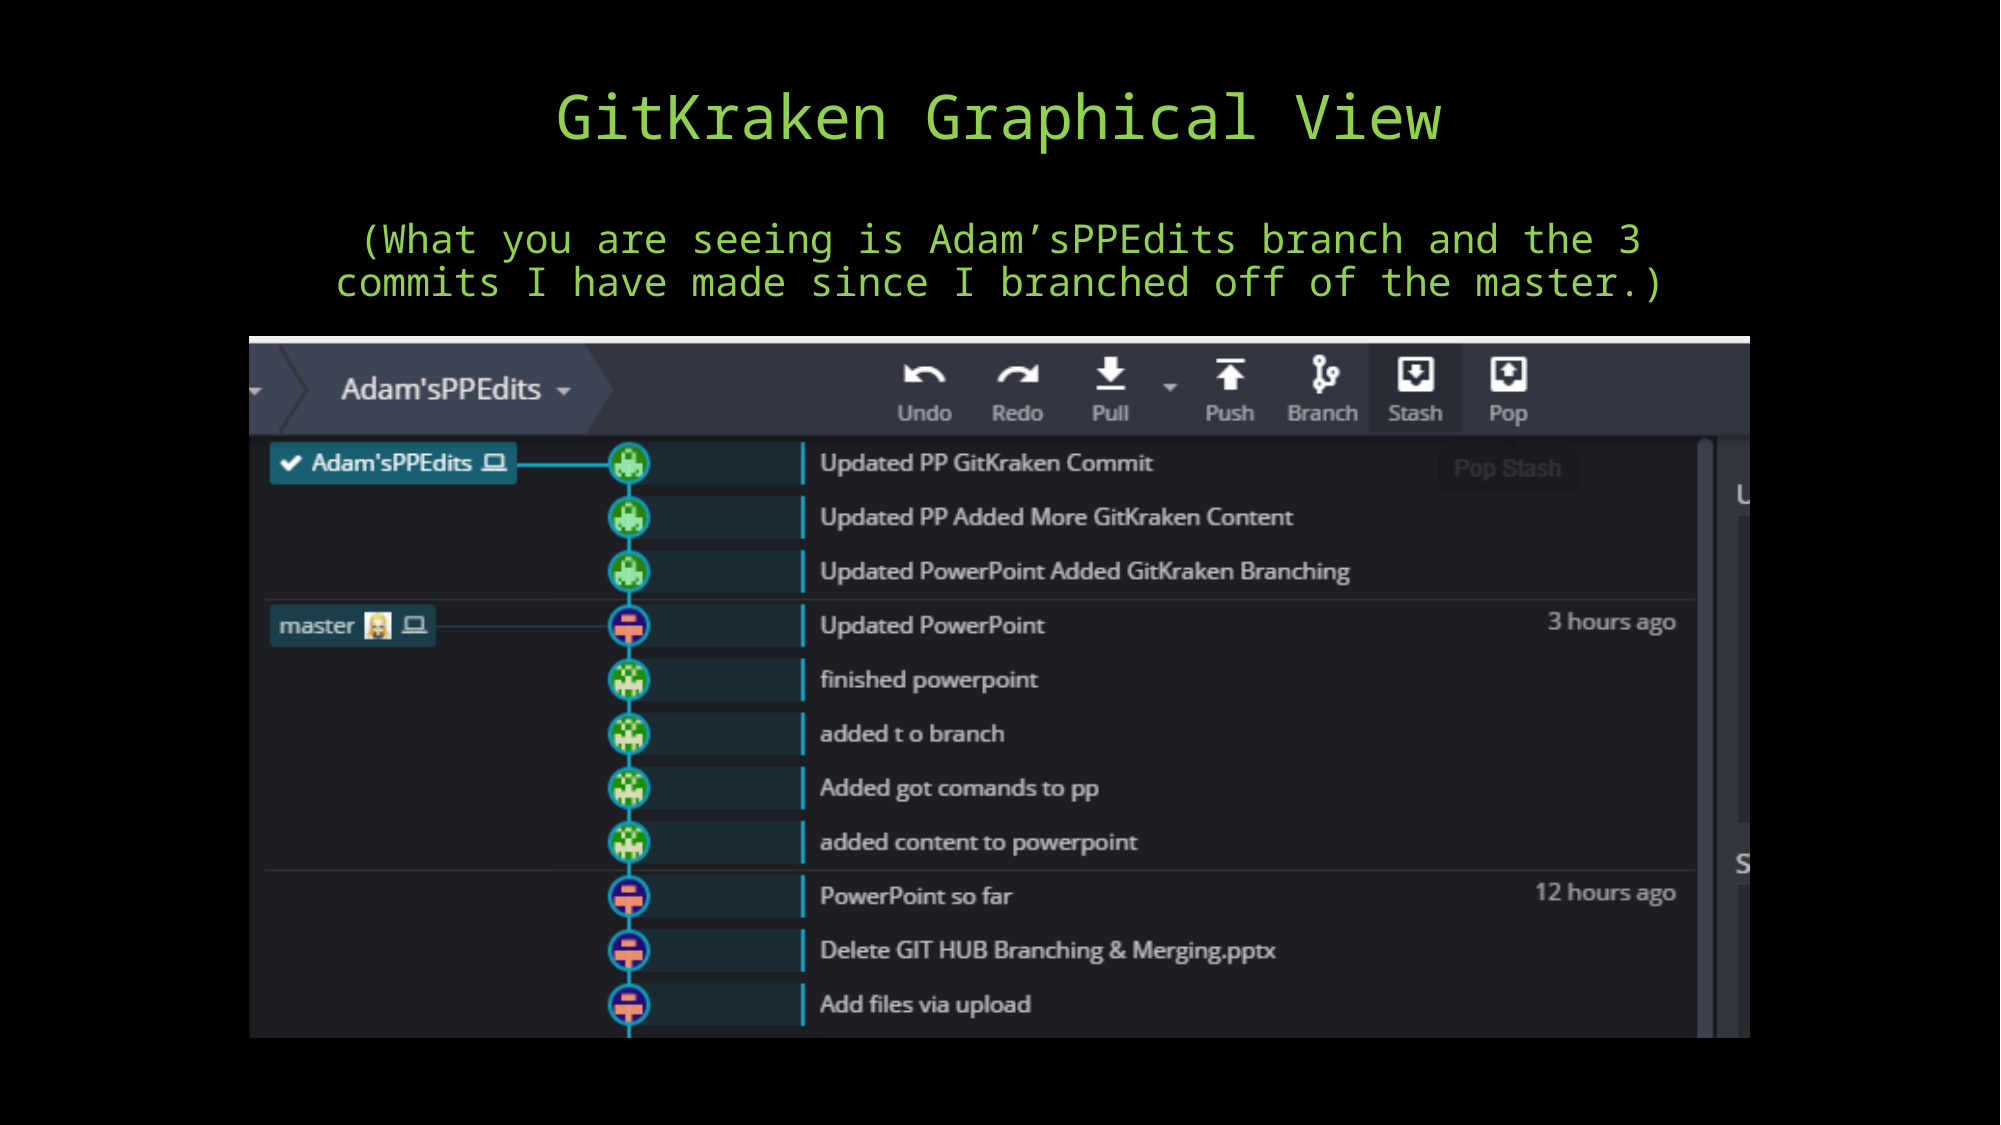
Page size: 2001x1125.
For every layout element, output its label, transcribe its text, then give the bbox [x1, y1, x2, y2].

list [249, 336, 1750, 1038]
title GitKraken Graphical View (What you are seeing is Adam’sPPEdits branch and the 3 commits I have made since I branched off of the master.) [249, 75, 1750, 313]
